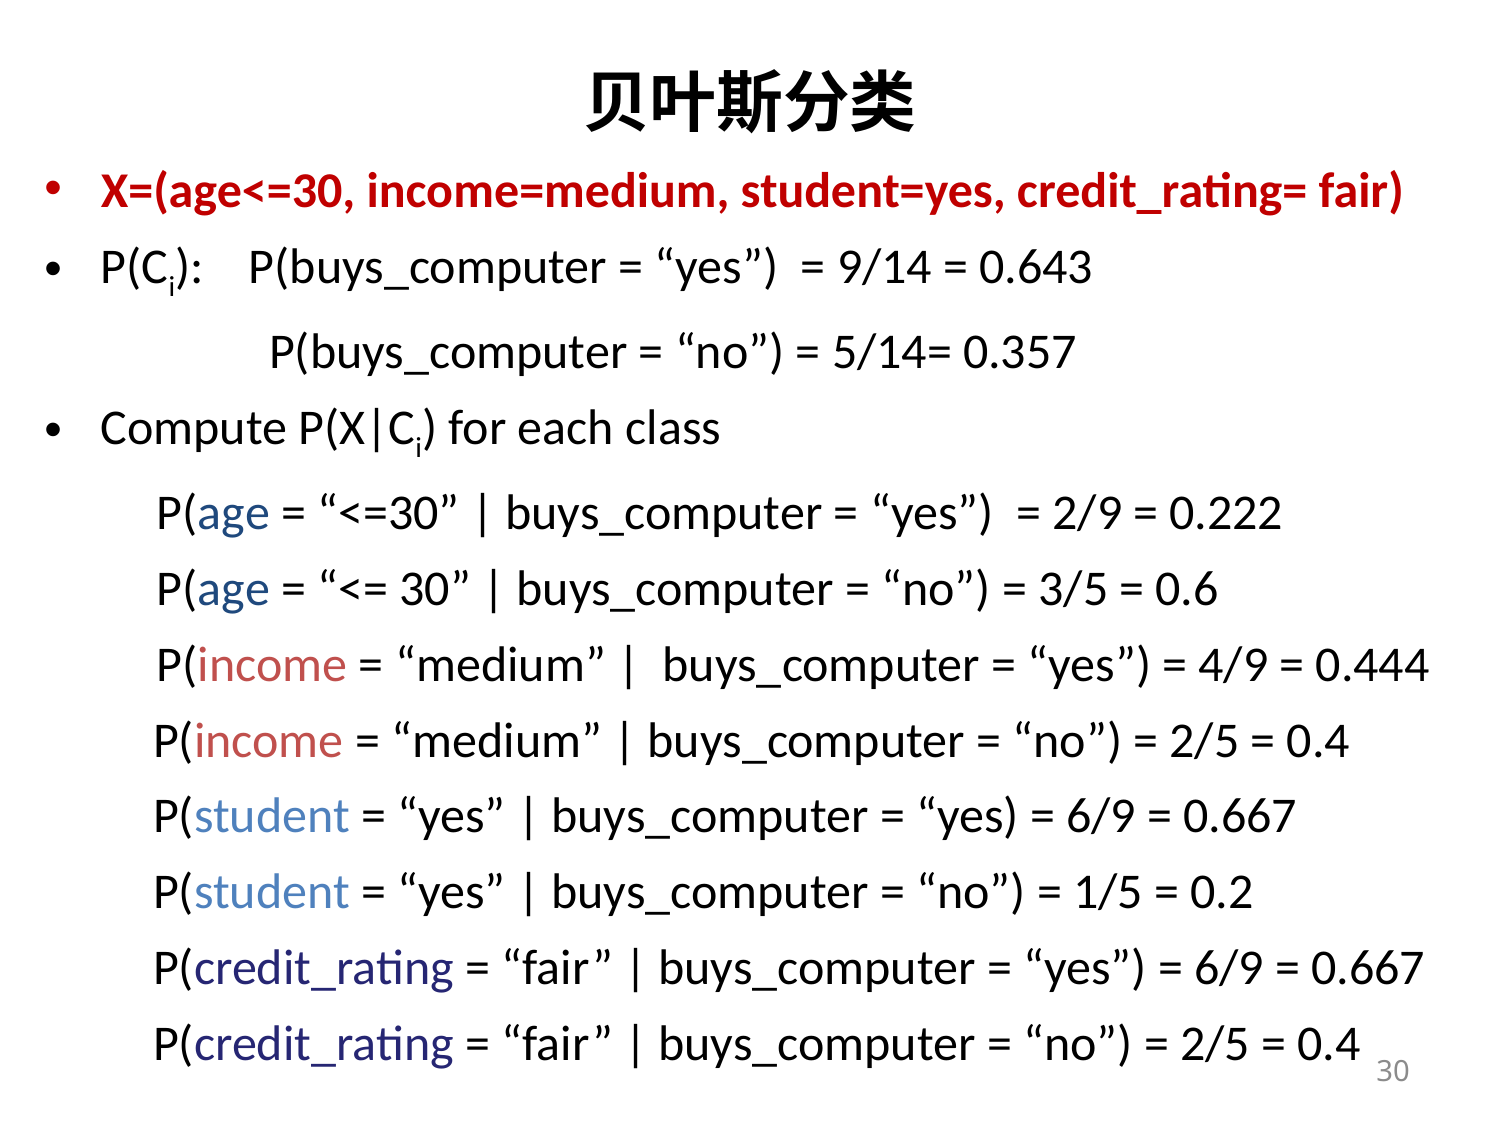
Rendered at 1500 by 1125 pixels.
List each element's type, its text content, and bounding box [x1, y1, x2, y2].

text_box 贝叶斯分类 [0, 50, 1500, 150]
list X=(age<=30, income=medium, student=yes, credit_rating= fair) P(Ci): P(buys_computer = “yes”) = 9/14 = 0.643 P(buys_computer = “no”) = 5/14= 0.357 Compute P(X|Ci) for each class P(age = “<=30” | buys_computer = “yes”) = 2/9 = 0.222 P(age = “<= 30” | buys_computer = “no”) = 3/5 = 0.6 P(income = “medium” | buys_computer = “yes”) = 4/9 = 0.444 P(income = “medium” | buys_computer = “no”) = 2/5 = 0.4 P(student = “yes” | buys_computer = “yes) = 6/9 = 0.667 P(student = “yes” | buys_computer = “no”) = 1/5 = 0.2 P(credit_rating = “fair” | buys_computer = “yes”) = 6/9 = 0.667 P(credit_rating = “fair” | buys_computer = “no”) = 2/5 = 0.4 [29, 150, 1471, 1103]
